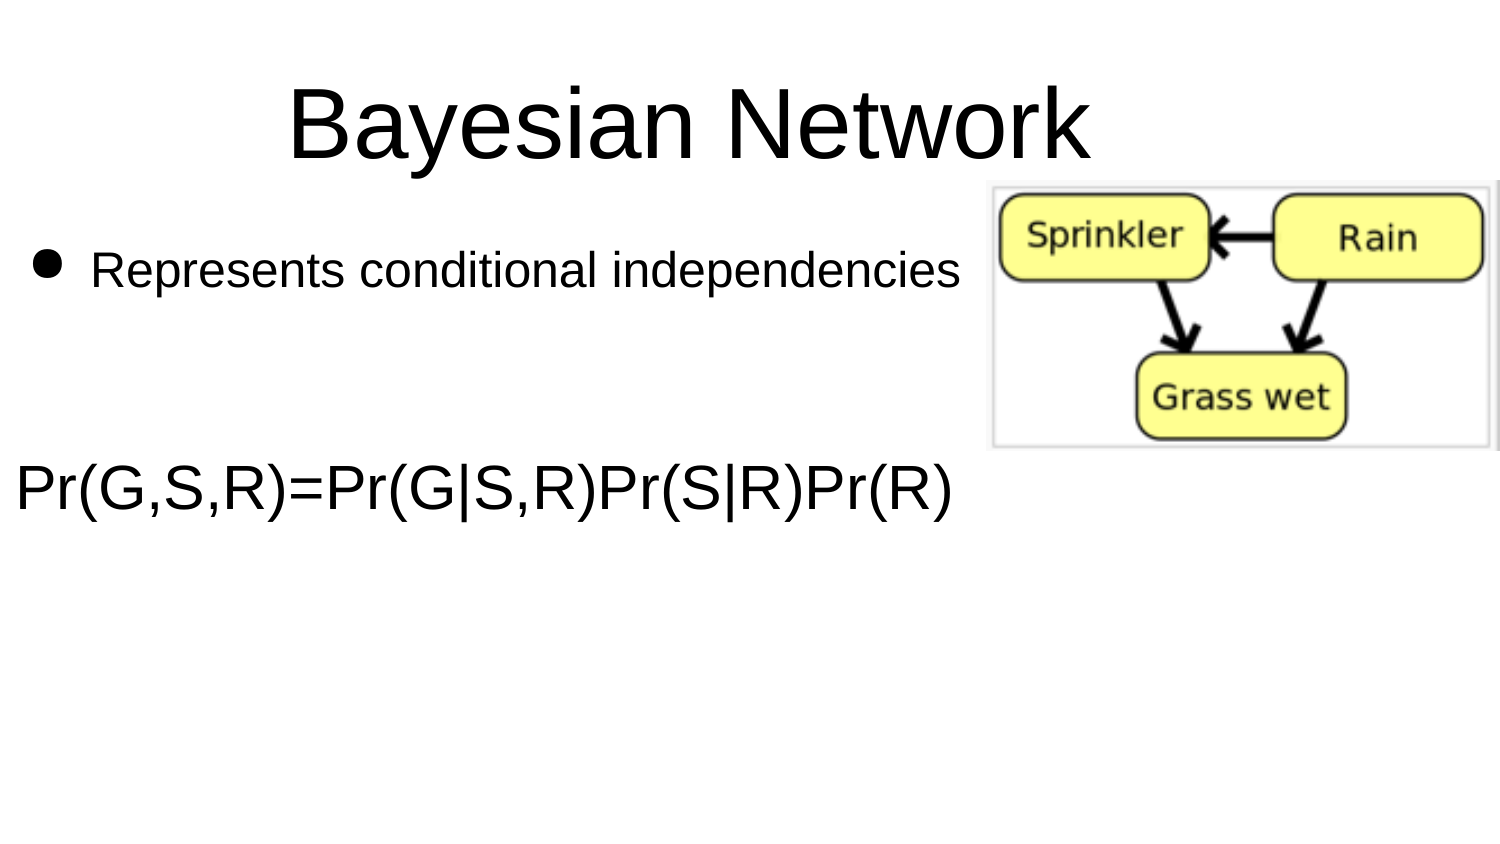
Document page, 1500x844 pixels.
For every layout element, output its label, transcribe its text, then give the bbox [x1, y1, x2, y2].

picture [986, 180, 1500, 451]
text_box Represents conditional independencies Pr(G,S,R)=Pr(G|S,R)Pr(S|R)Pr(R) [0, 222, 1104, 569]
title Bayesian Network [271, 43, 1133, 181]
